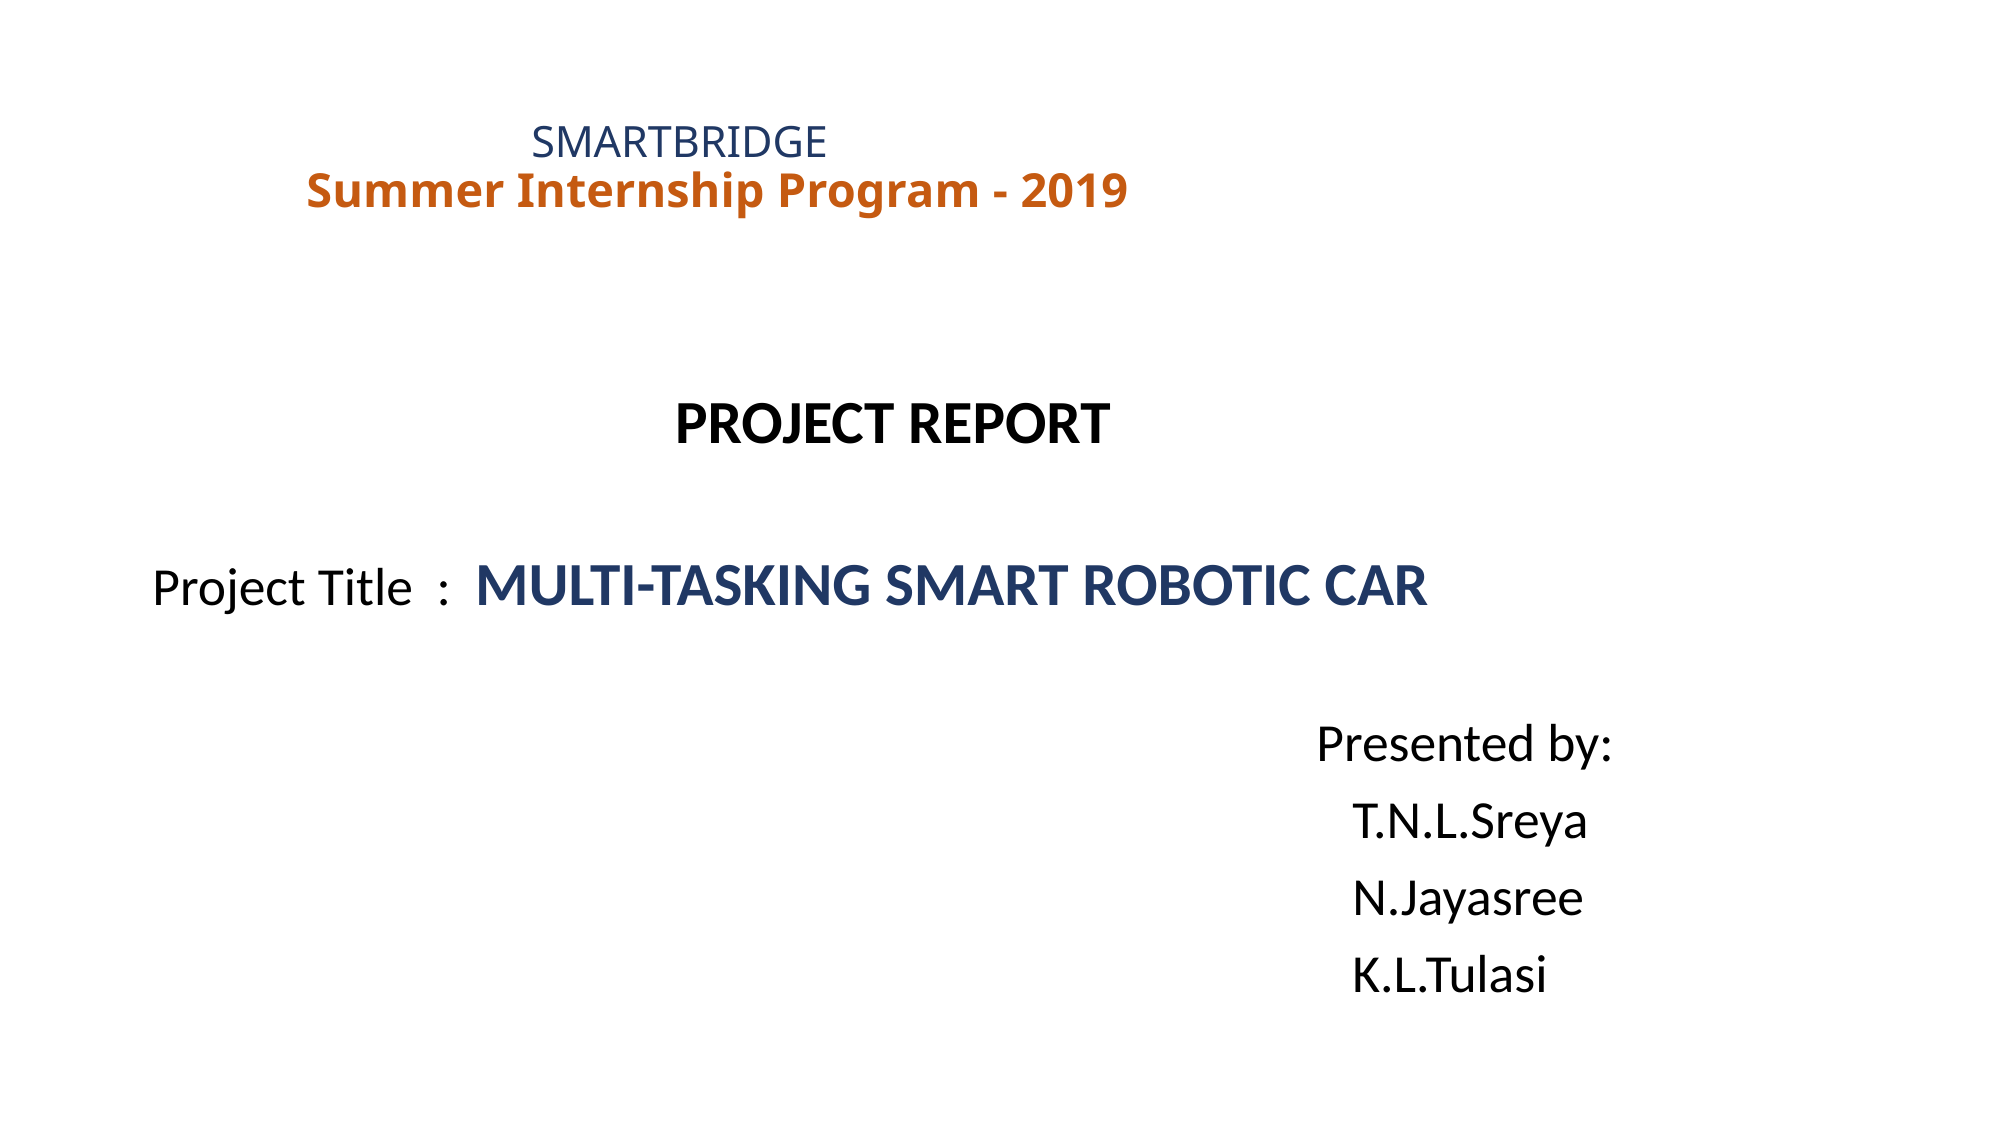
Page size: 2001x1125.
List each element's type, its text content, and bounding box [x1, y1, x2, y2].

title SMARTBRIDGE Summer Internship Program - 2019 [279, 111, 1863, 278]
list PROJECT REPORT Project Title : MULTI-TASKING SMART ROBOTIC CAR Presented by: T.N.L.Sreya N.Jayasree K.L.Tulasi [137, 299, 1863, 1014]
